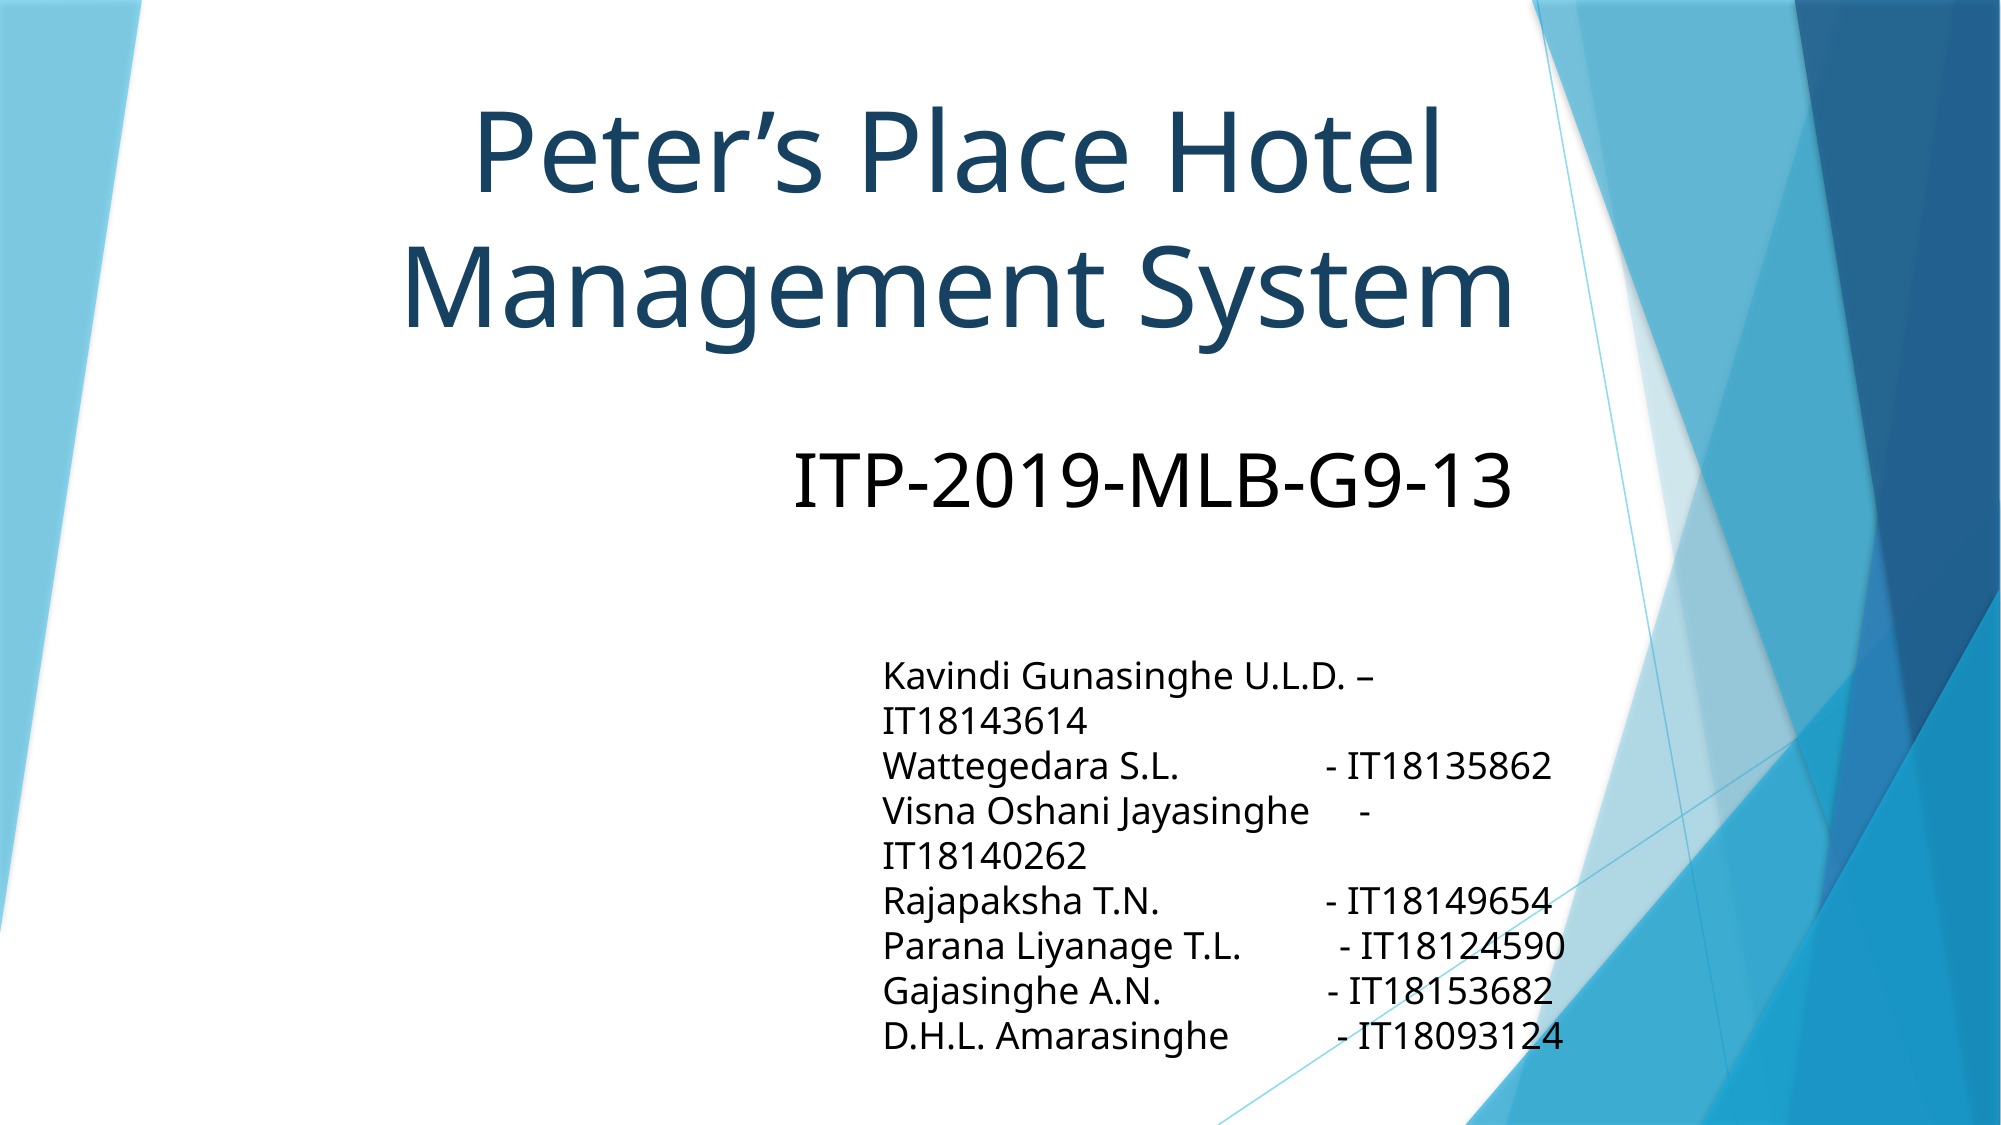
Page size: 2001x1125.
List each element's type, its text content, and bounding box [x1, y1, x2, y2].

text_box Kavindi Gunasinghe U.L.D. – IT18143614 Wattegedara S.L. - IT18135862 Visna Oshani Jayasinghe - IT18140262 Rajapaksha T.N. - IT18149654 Parana Liyanage T.L. - IT18124590 Gajasinghe A.N. - IT18153682 D.H.L. Amarasinghe - IT18093124 [867, 644, 1598, 1065]
subtitle ITP-2019-MLB-G9-13 [256, 425, 1531, 606]
title Peter’s Place Hotel Management System [123, 0, 1794, 493]
